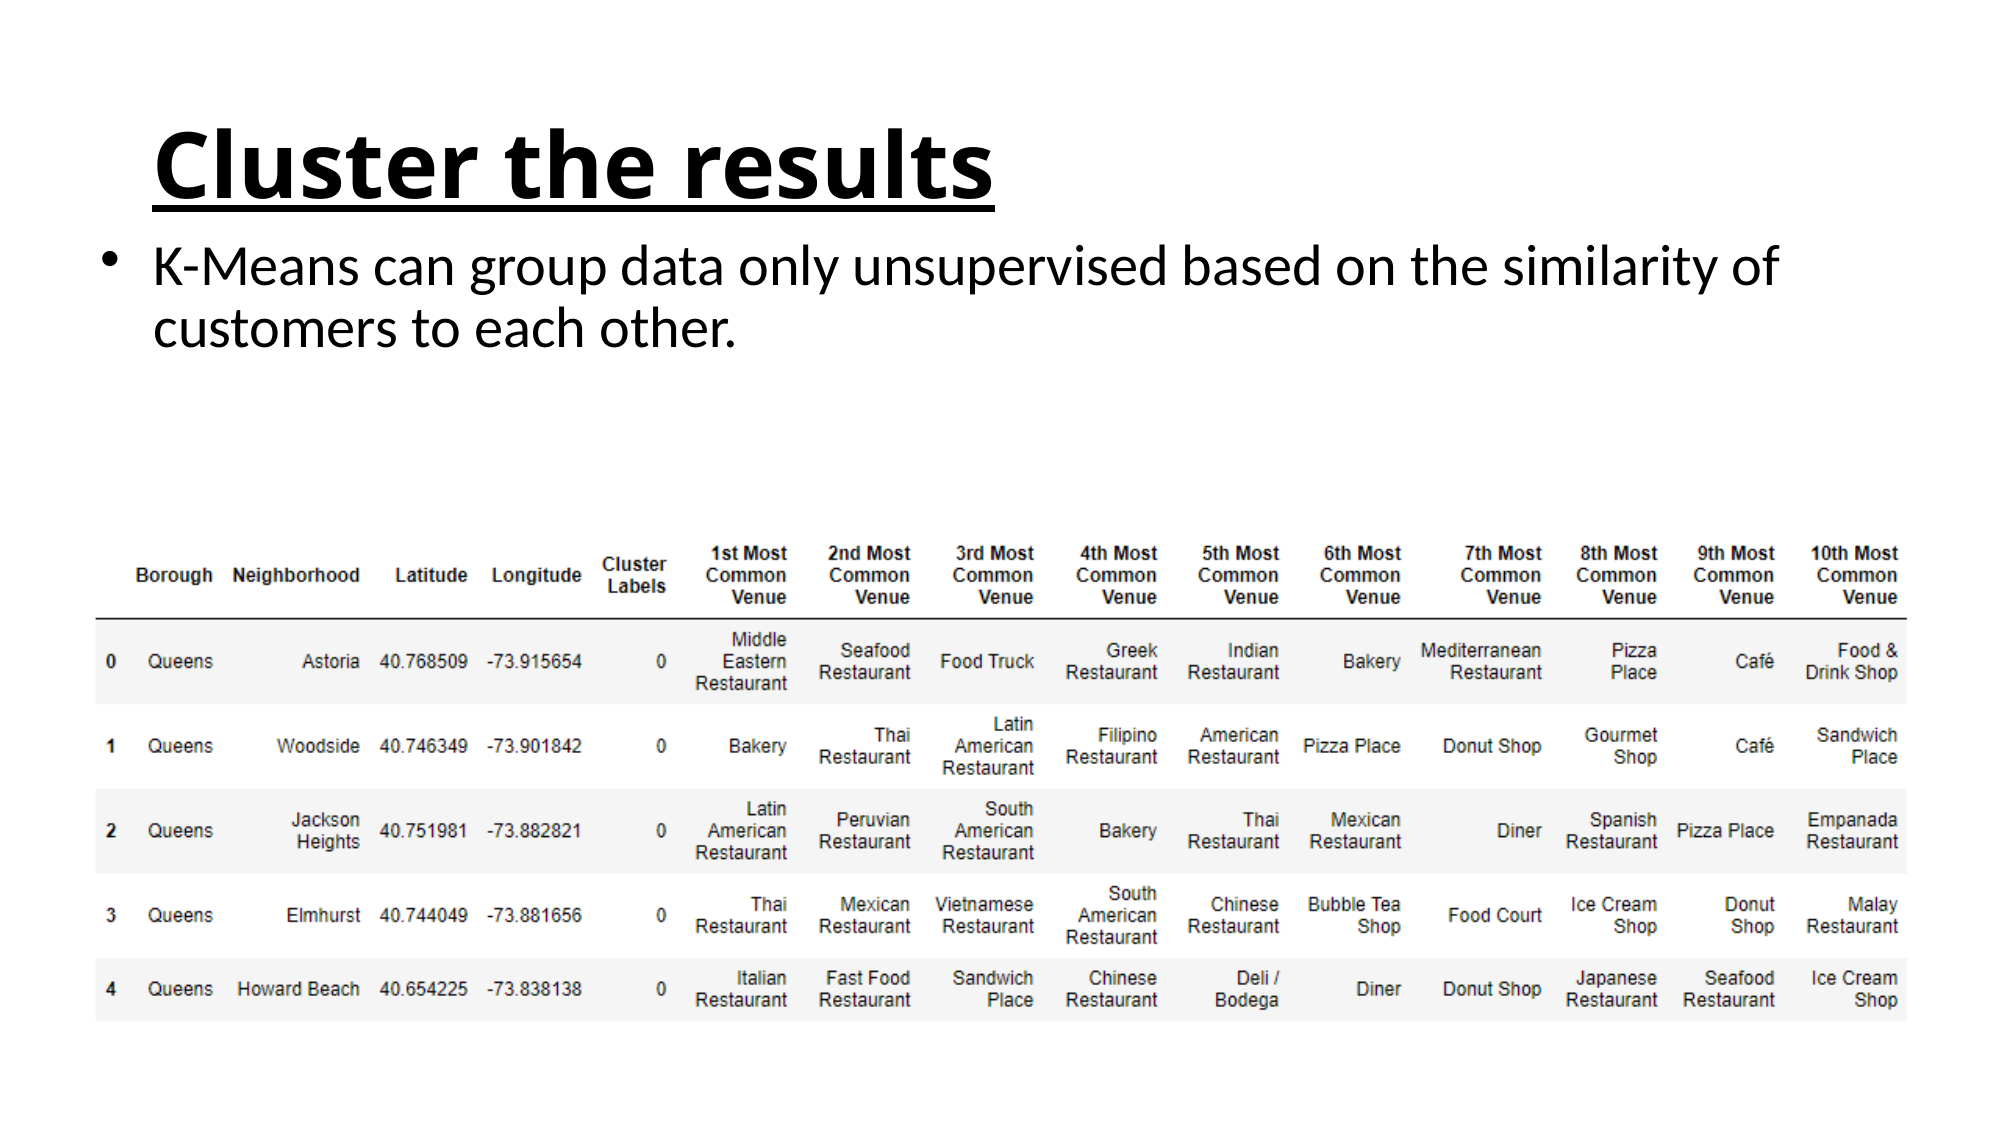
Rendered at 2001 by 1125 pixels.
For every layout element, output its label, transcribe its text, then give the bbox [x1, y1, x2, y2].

text_box K-Means can group data only unsupervised based on the similarity of customers to each other. [67, 227, 1933, 522]
title Cluster the results [137, 59, 1863, 227]
picture [85, 521, 1915, 1032]
